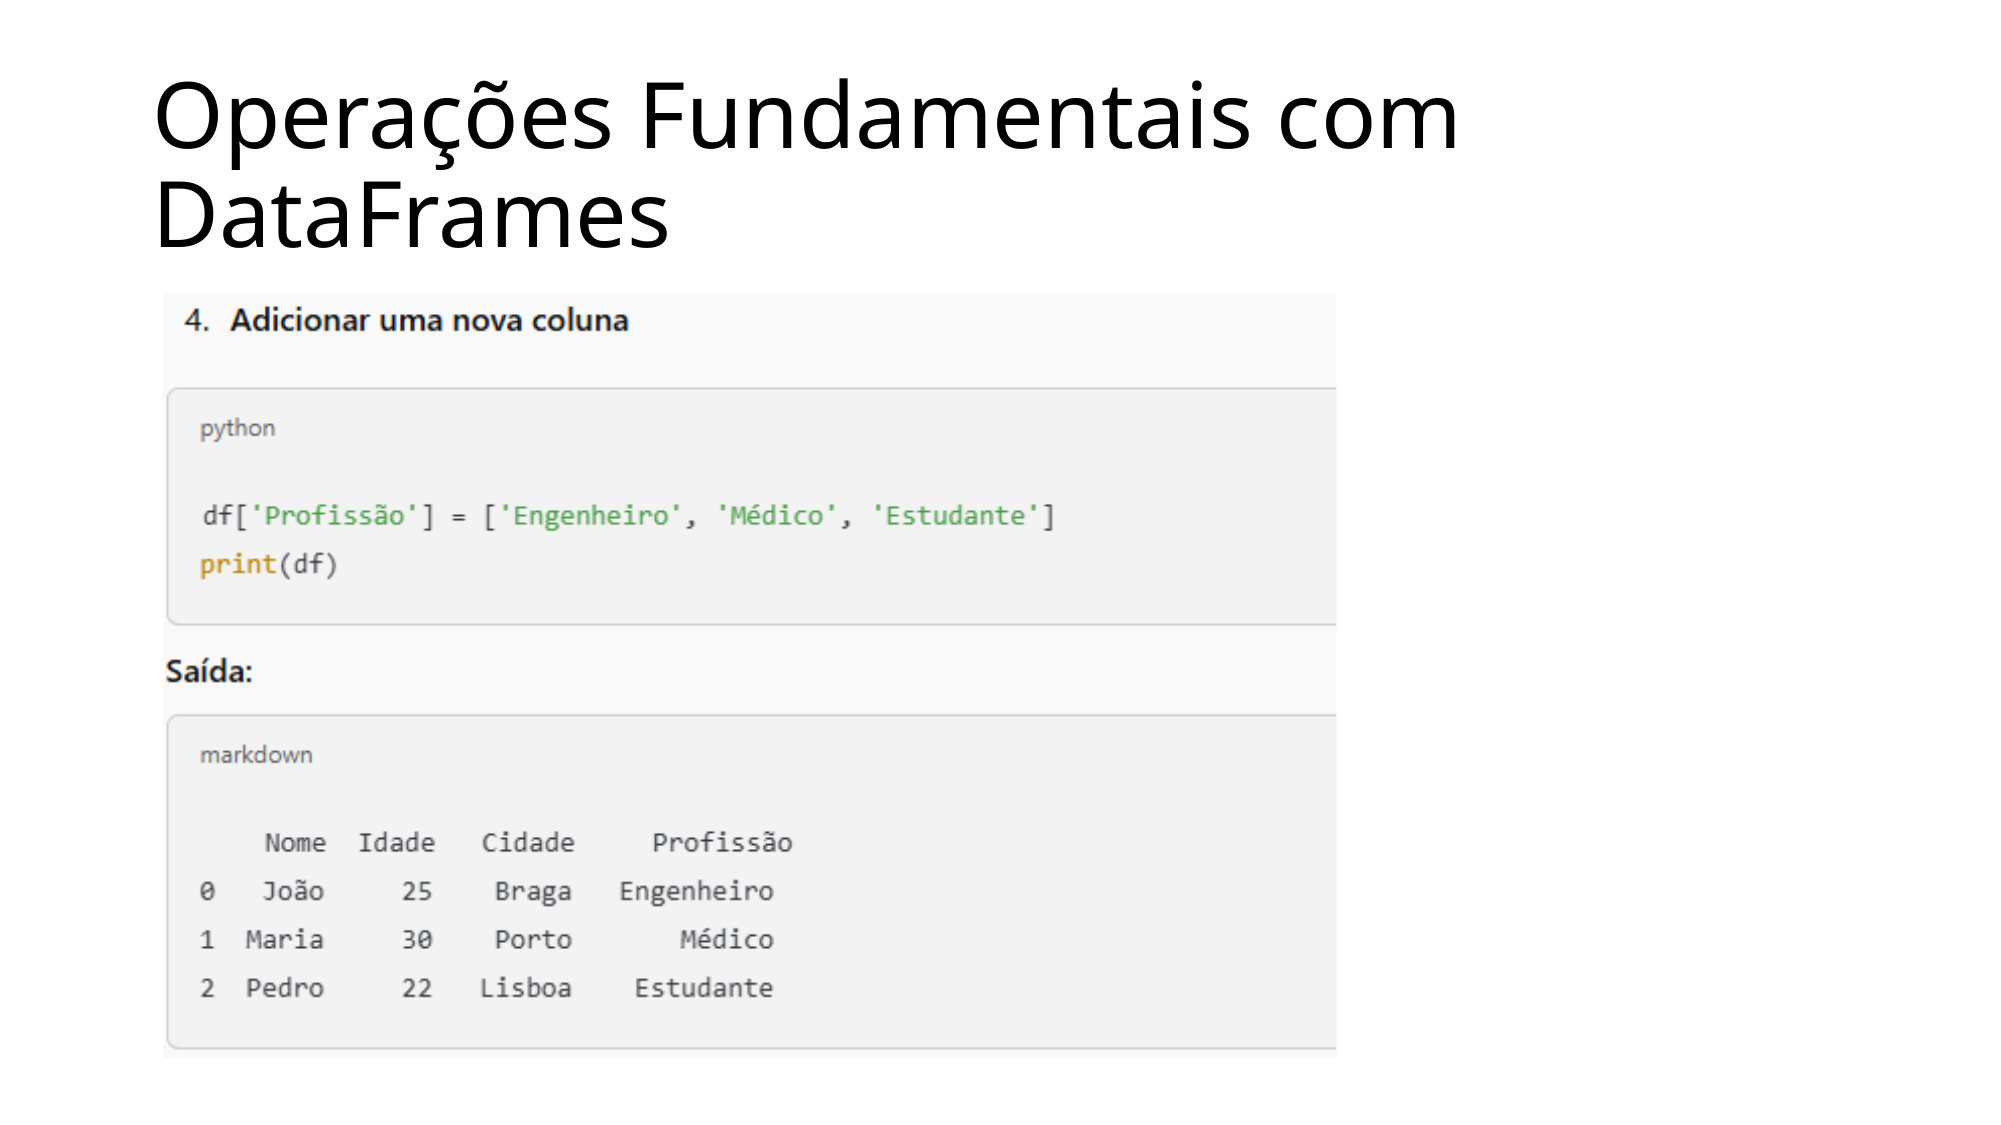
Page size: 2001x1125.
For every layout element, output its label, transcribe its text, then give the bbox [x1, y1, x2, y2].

title Operações Fundamentais com DataFrames [137, 59, 1863, 278]
picture [163, 293, 1337, 1058]
